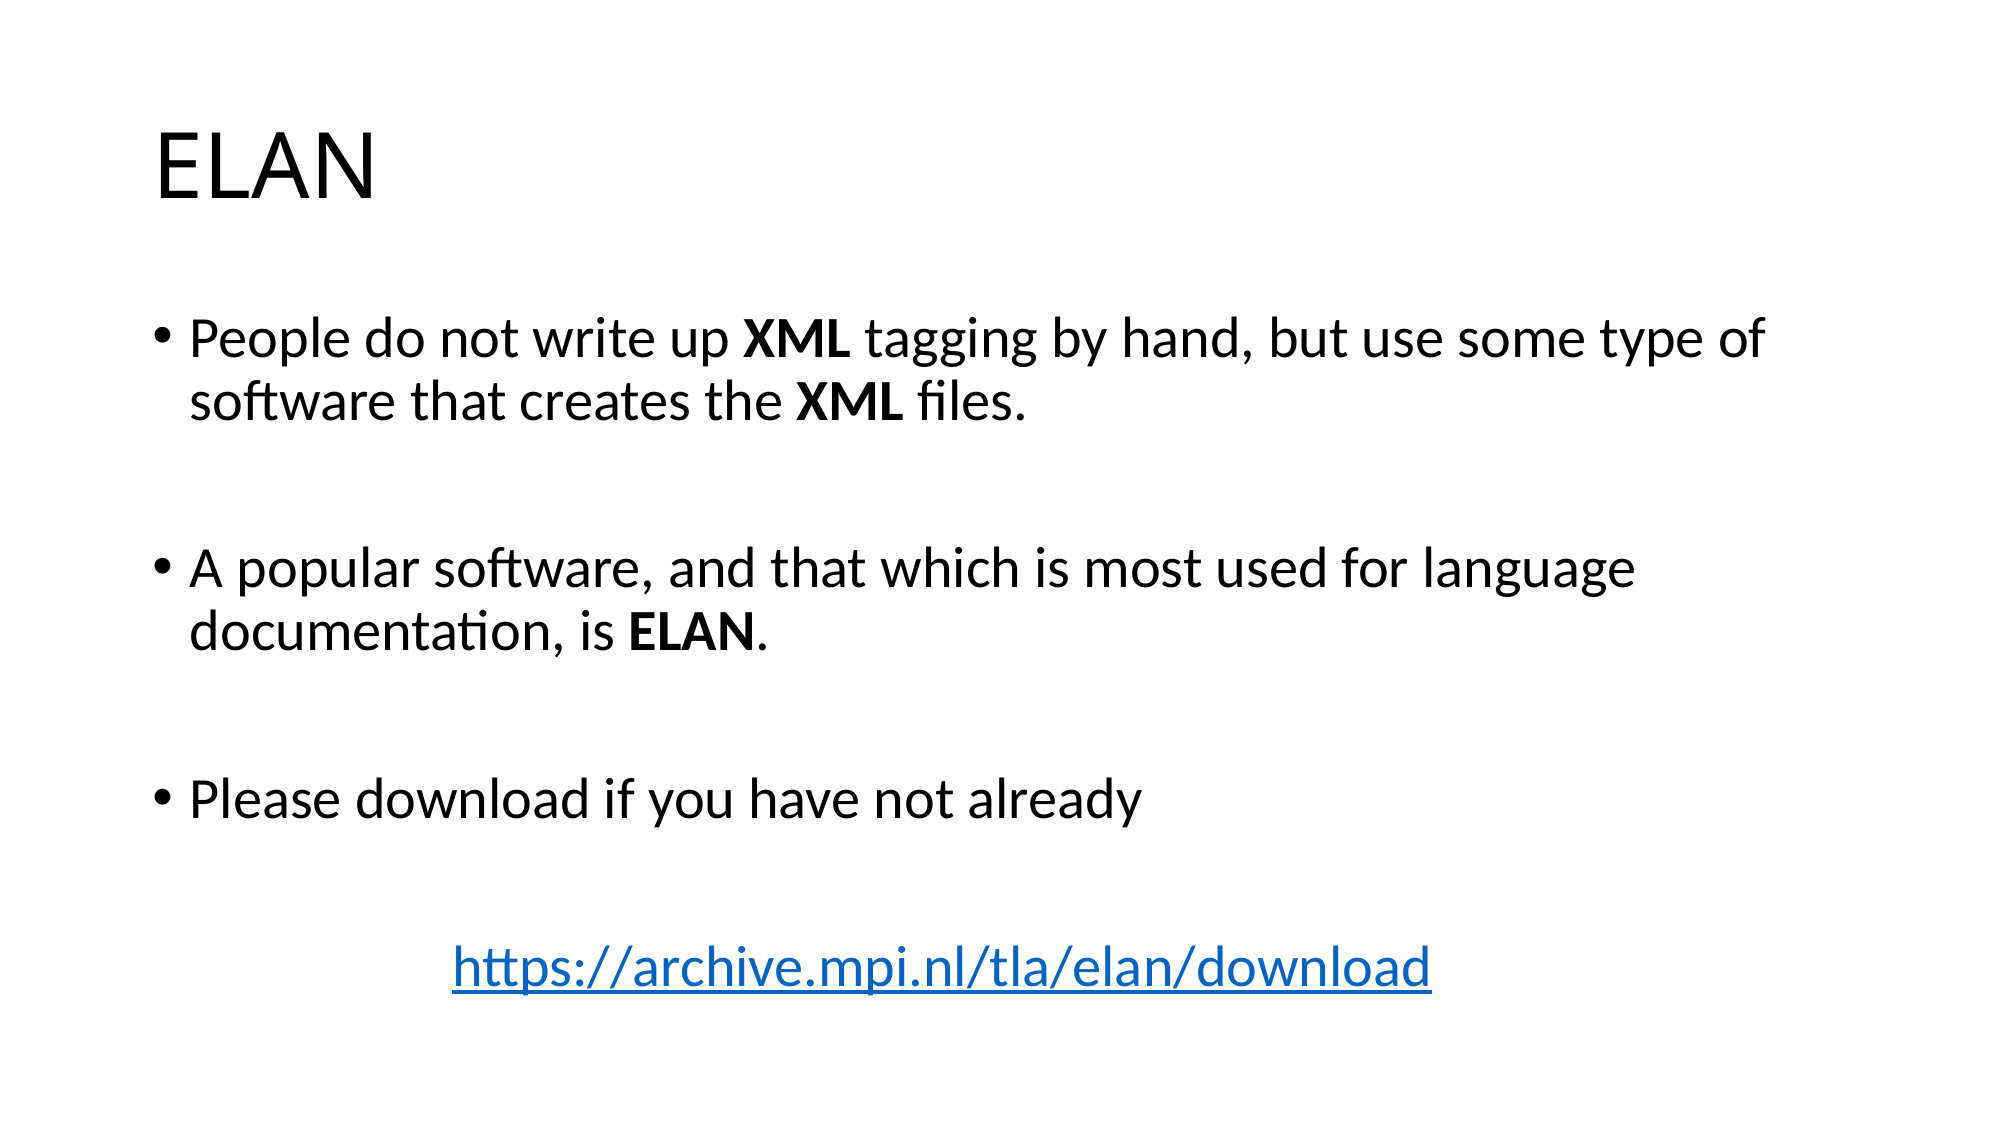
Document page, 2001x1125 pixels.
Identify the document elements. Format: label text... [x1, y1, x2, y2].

list People do not write up XML tagging by hand, but use some type of software that creates the XML files. A popular software, and that which is most used for language documentation, is ELAN. Please download if you have not already https://archive.mpi.nl/tla/elan/download [137, 299, 1863, 1066]
title ELAN [137, 59, 1863, 278]
